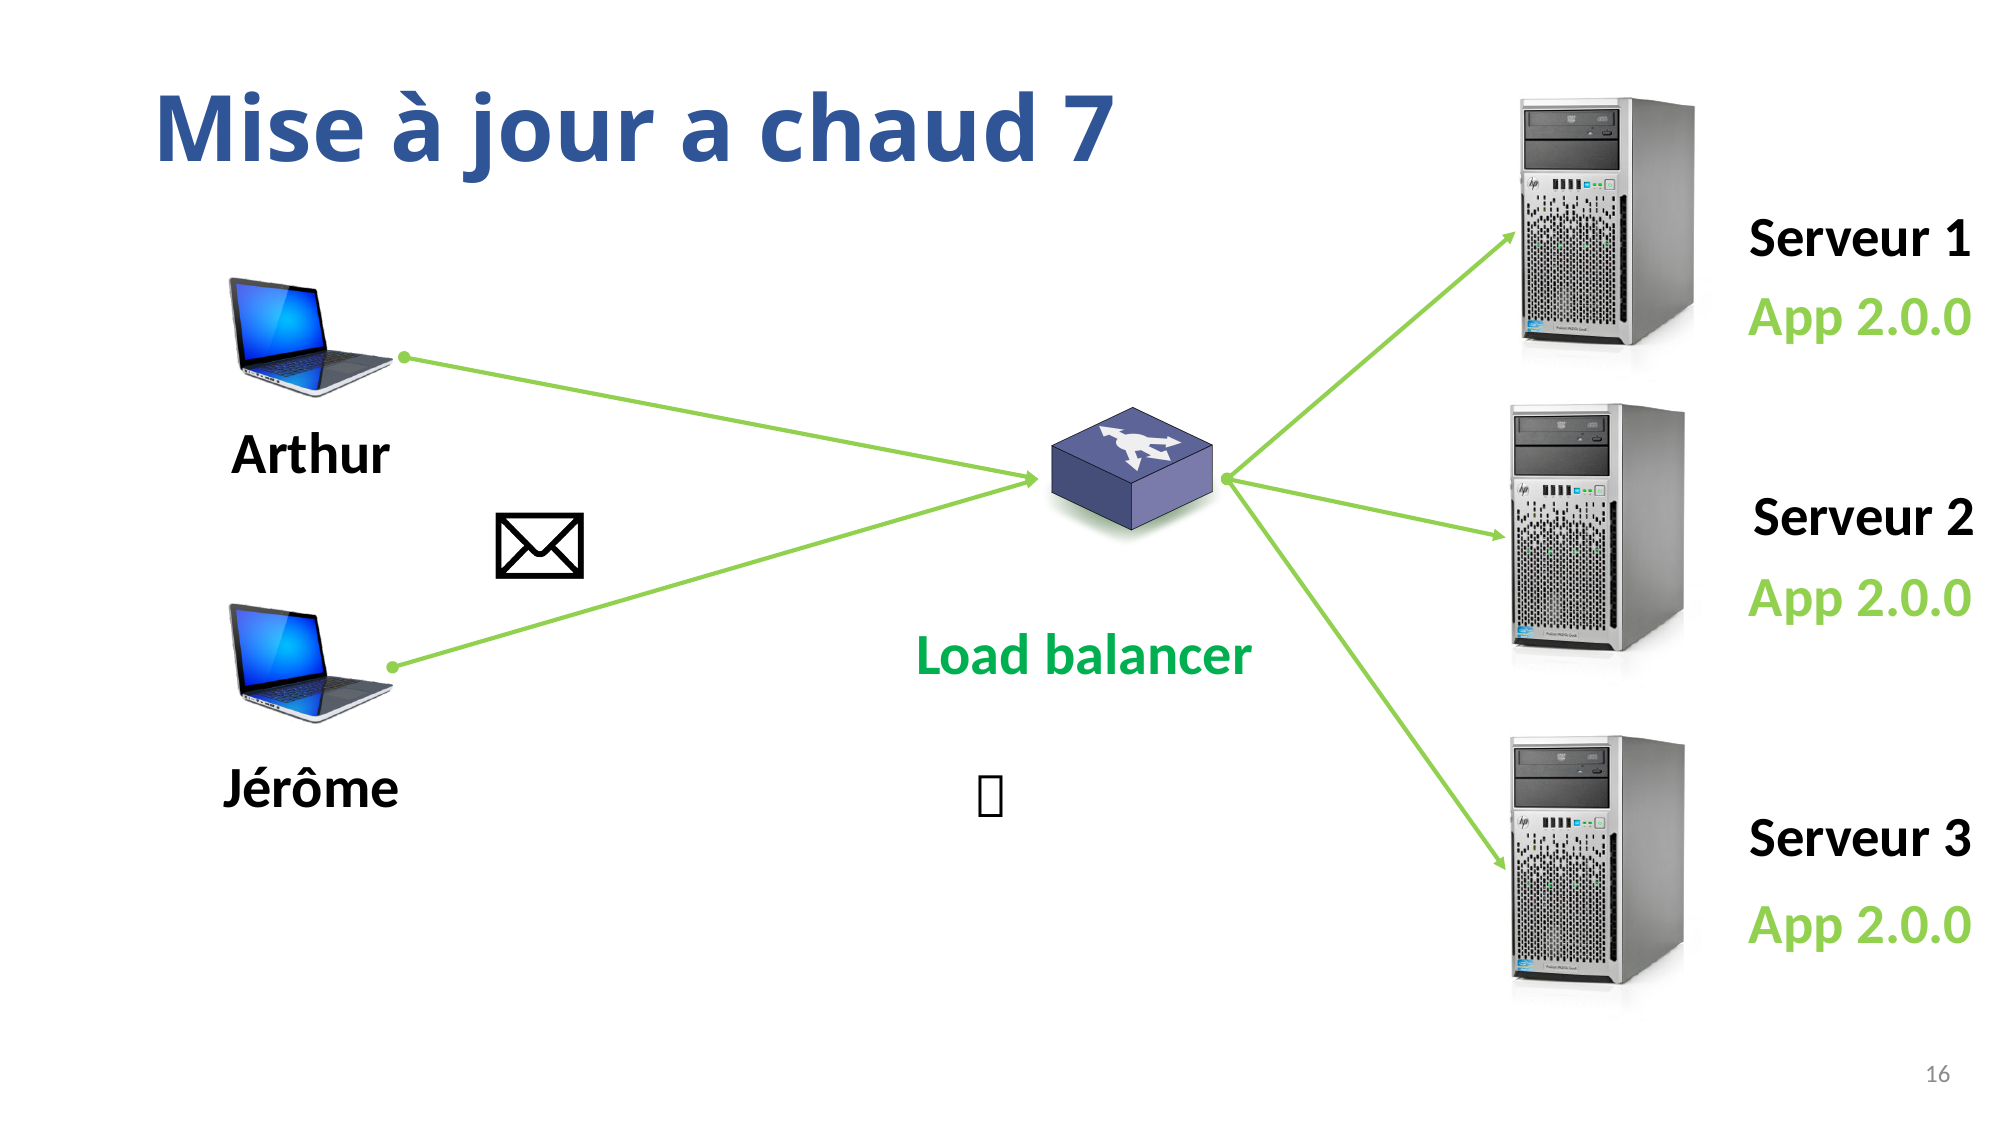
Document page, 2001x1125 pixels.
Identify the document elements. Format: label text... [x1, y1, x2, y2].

picture [228, 585, 393, 750]
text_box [1227, 478, 1506, 871]
text_box App 2.0.0 [1717, 278, 2000, 356]
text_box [404, 357, 1039, 479]
title Mise à jour a chaud 7 [137, 23, 1863, 241]
text_box Arthur [155, 416, 404, 532]
picture [1038, 407, 1227, 551]
text_box Serveur 1 [1717, 199, 2000, 276]
picture [228, 259, 393, 424]
text_box App 2.0.0 [1708, 887, 2000, 964]
text_box  [672, 759, 1311, 1043]
text_box Load balancer [824, 616, 1227, 759]
text_box Jérôme [155, 749, 469, 866]
picture [1506, 386, 1708, 689]
text_box Serveur 3 [1708, 800, 2000, 877]
text_box Serveur 2 [1708, 478, 2000, 556]
text_box App 2.0.0 [1708, 559, 2000, 637]
slide_number 16 [1515, 1042, 1966, 1103]
picture [465, 483, 613, 608]
picture [1515, 80, 1717, 383]
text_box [392, 478, 1039, 668]
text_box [1227, 231, 1516, 479]
picture [1505, 718, 1708, 1022]
